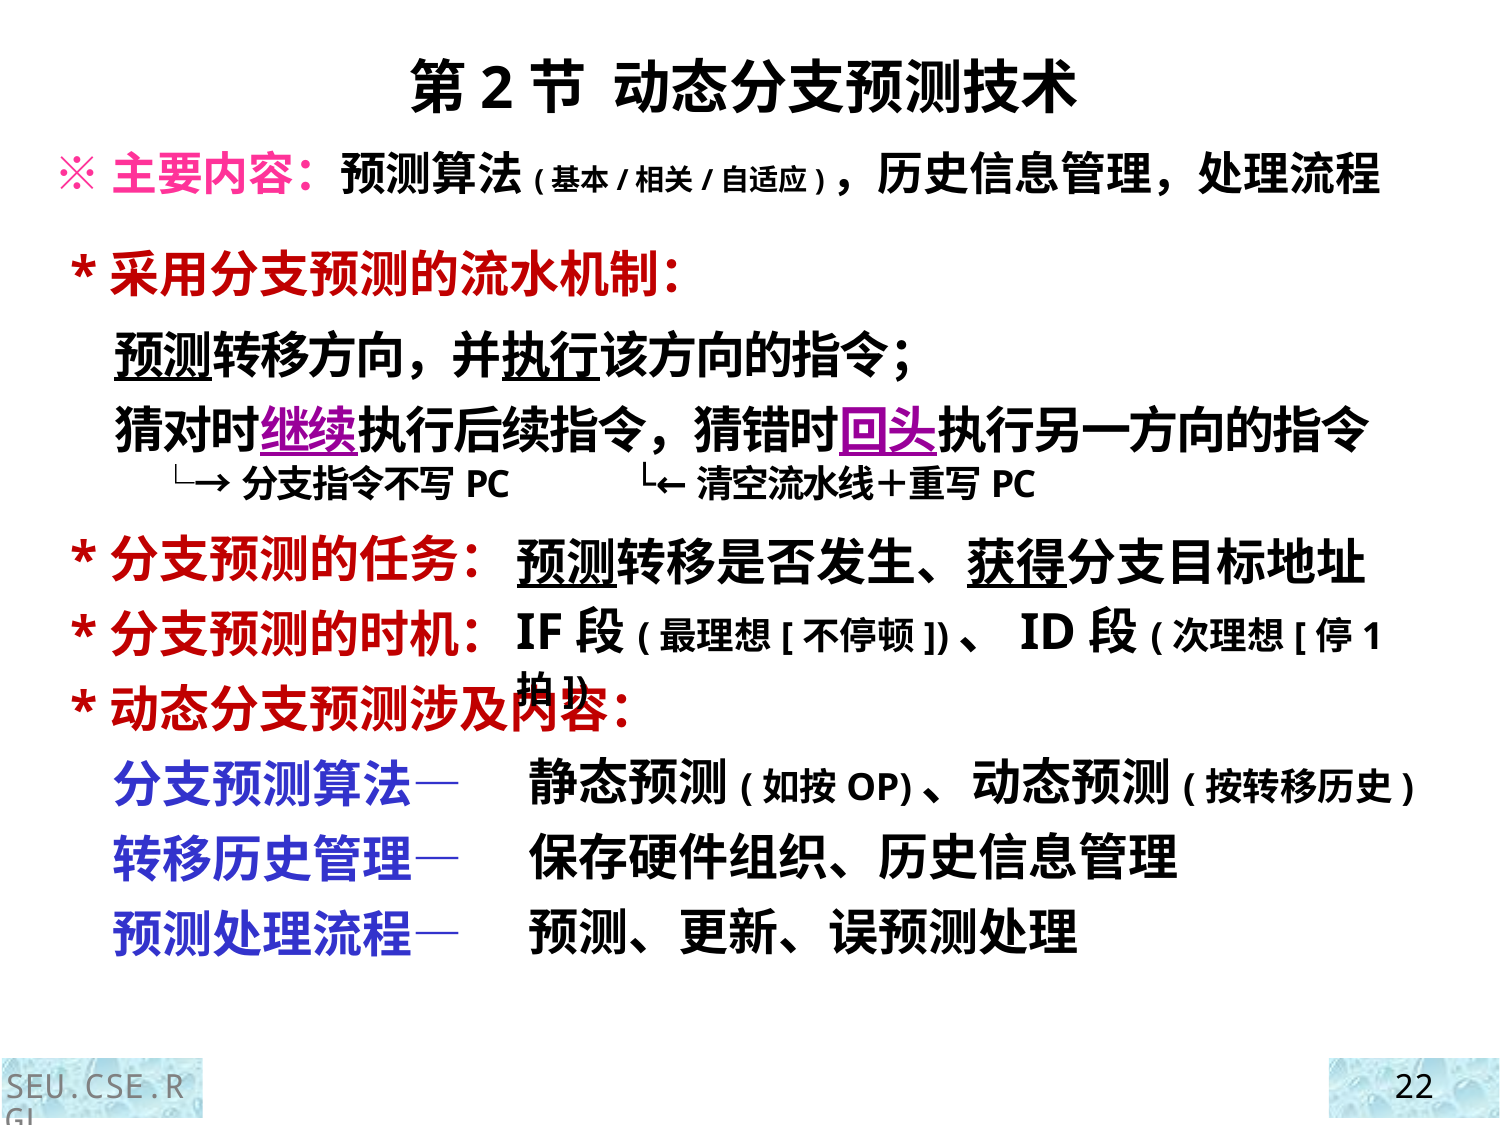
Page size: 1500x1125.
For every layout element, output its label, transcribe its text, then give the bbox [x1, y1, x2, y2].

text_box 第2节 动态分支预测技术 [224, 42, 1263, 128]
footer SEU.CSE.RGL [1, 1058, 203, 1118]
slide_number 22 [1328, 1058, 1500, 1118]
text_box *采用分支预测的流水机制： *分支预测的任务： *分支预测的时机： *动态分支预测涉及内容： 分支预测算法— 转移历史管理— 预测处理流程— [29, 219, 774, 970]
text_box 预测转移是否发生、获得分支目标地址 IF段(最理想[不停顿])、ID段(次理想[停1拍]) [501, 514, 1459, 719]
text_box ※主要内容：预测算法(基本/相关/自适应)，历史信息管理，处理流程 [29, 137, 1471, 207]
text_box 静态预测(如按OP)、动态预测(按转移历史) 保存硬件组织、历史信息管理 预测、更新、误预测处理 [513, 727, 1436, 968]
text_box 预测转移方向，并执行该方向的指令； 猜对时继续执行后续指令，猜错时回头执行另一方向的指令 └→分支指令不写PC └←清空流水线＋重写PC [31, 300, 1477, 513]
